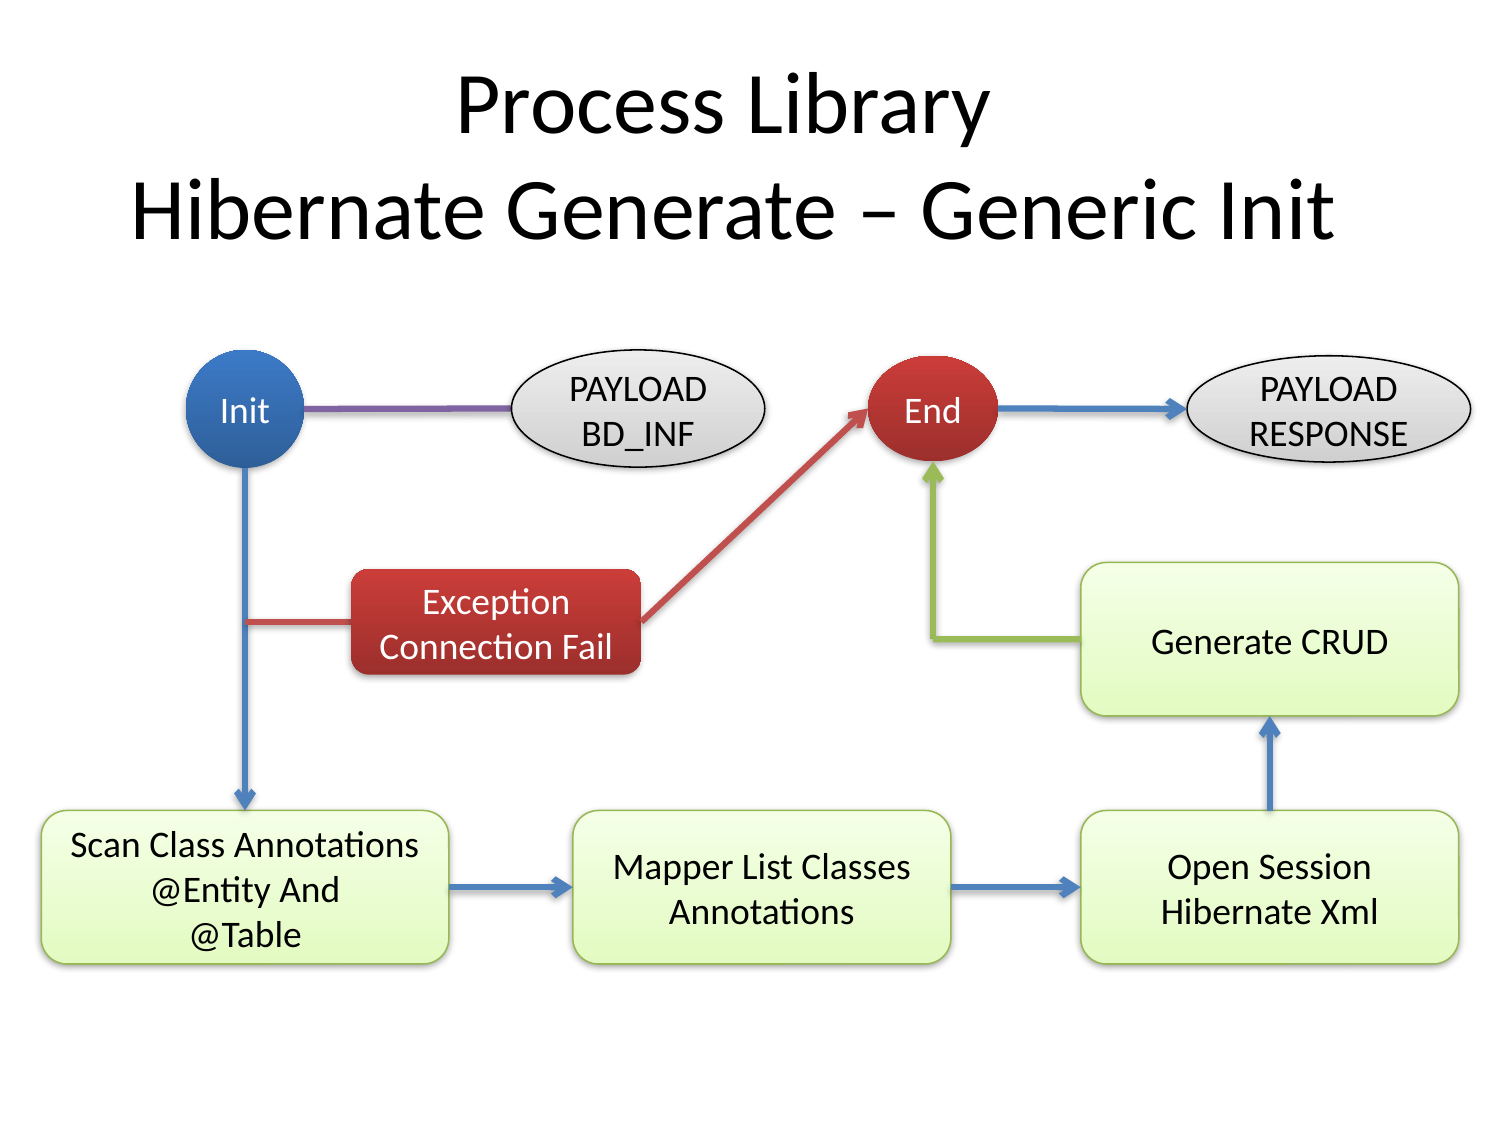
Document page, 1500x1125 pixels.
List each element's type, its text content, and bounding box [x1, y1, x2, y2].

text_box Init [185, 349, 304, 468]
text_box End [868, 355, 998, 462]
text_box Scan Class Annotations @Entity And @Table [40, 809, 450, 965]
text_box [641, 408, 869, 623]
text_box PAYLOAD RESPONSE [1186, 354, 1472, 463]
text_box PAYLOAD BD_INF [510, 349, 766, 468]
text_box Mapper List Classes Annotations [572, 809, 952, 965]
text_box Exception Connection Fail [351, 568, 642, 675]
text_box Generate CRUD [1080, 561, 1460, 717]
text_box Open Session Hibernate Xml [1080, 809, 1460, 965]
text_box Process Library Hibernate Generate – Generic Init [96, 30, 1372, 273]
